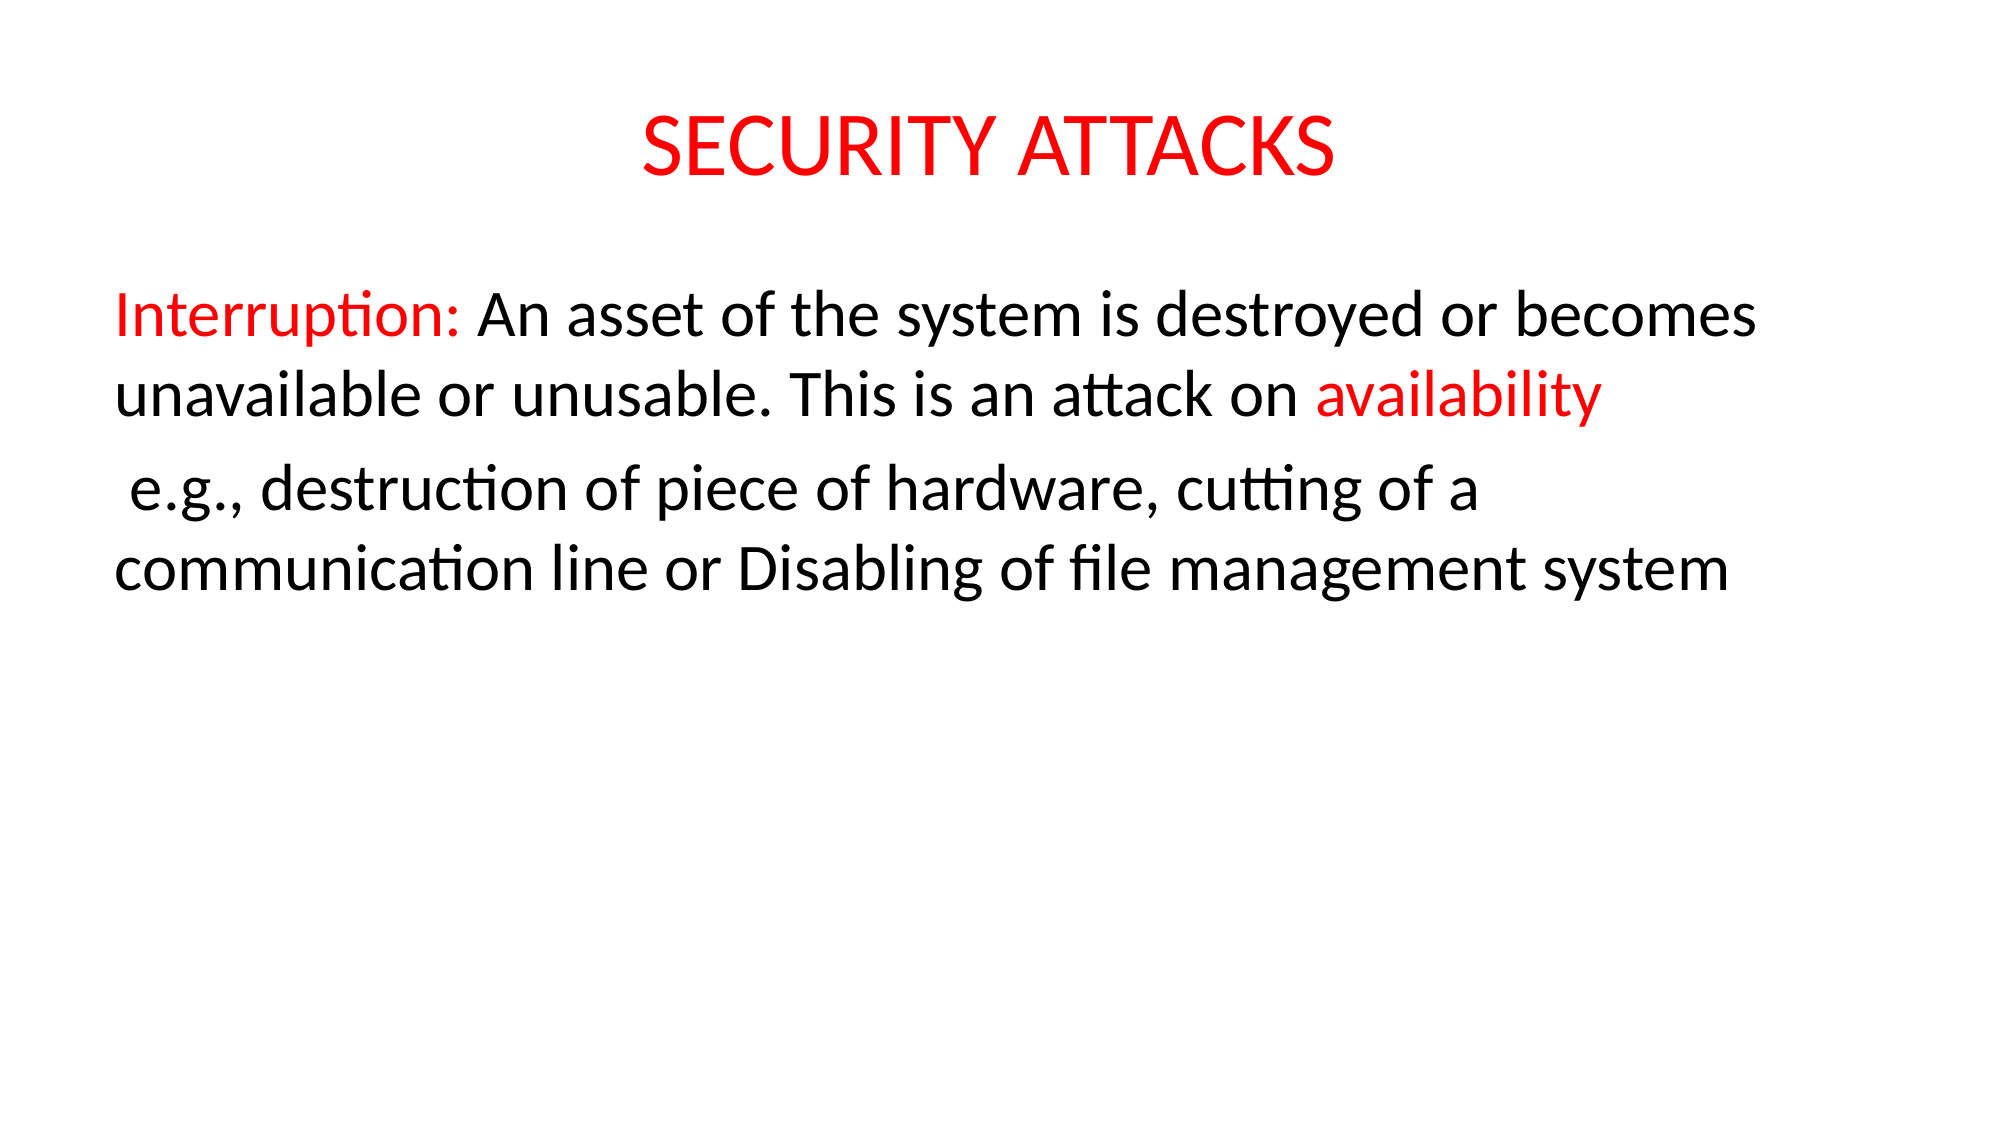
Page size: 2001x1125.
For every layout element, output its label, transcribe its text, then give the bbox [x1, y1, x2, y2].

list Interruption: An asset of the system is destroyed or becomes unavailable or unusable. This is an attack on availability e.g., destruction of piece of hardware, cutting of a communication line or Disabling of file management system [99, 262, 1900, 1005]
title SECURITY ATTACKS [99, 45, 1900, 233]
